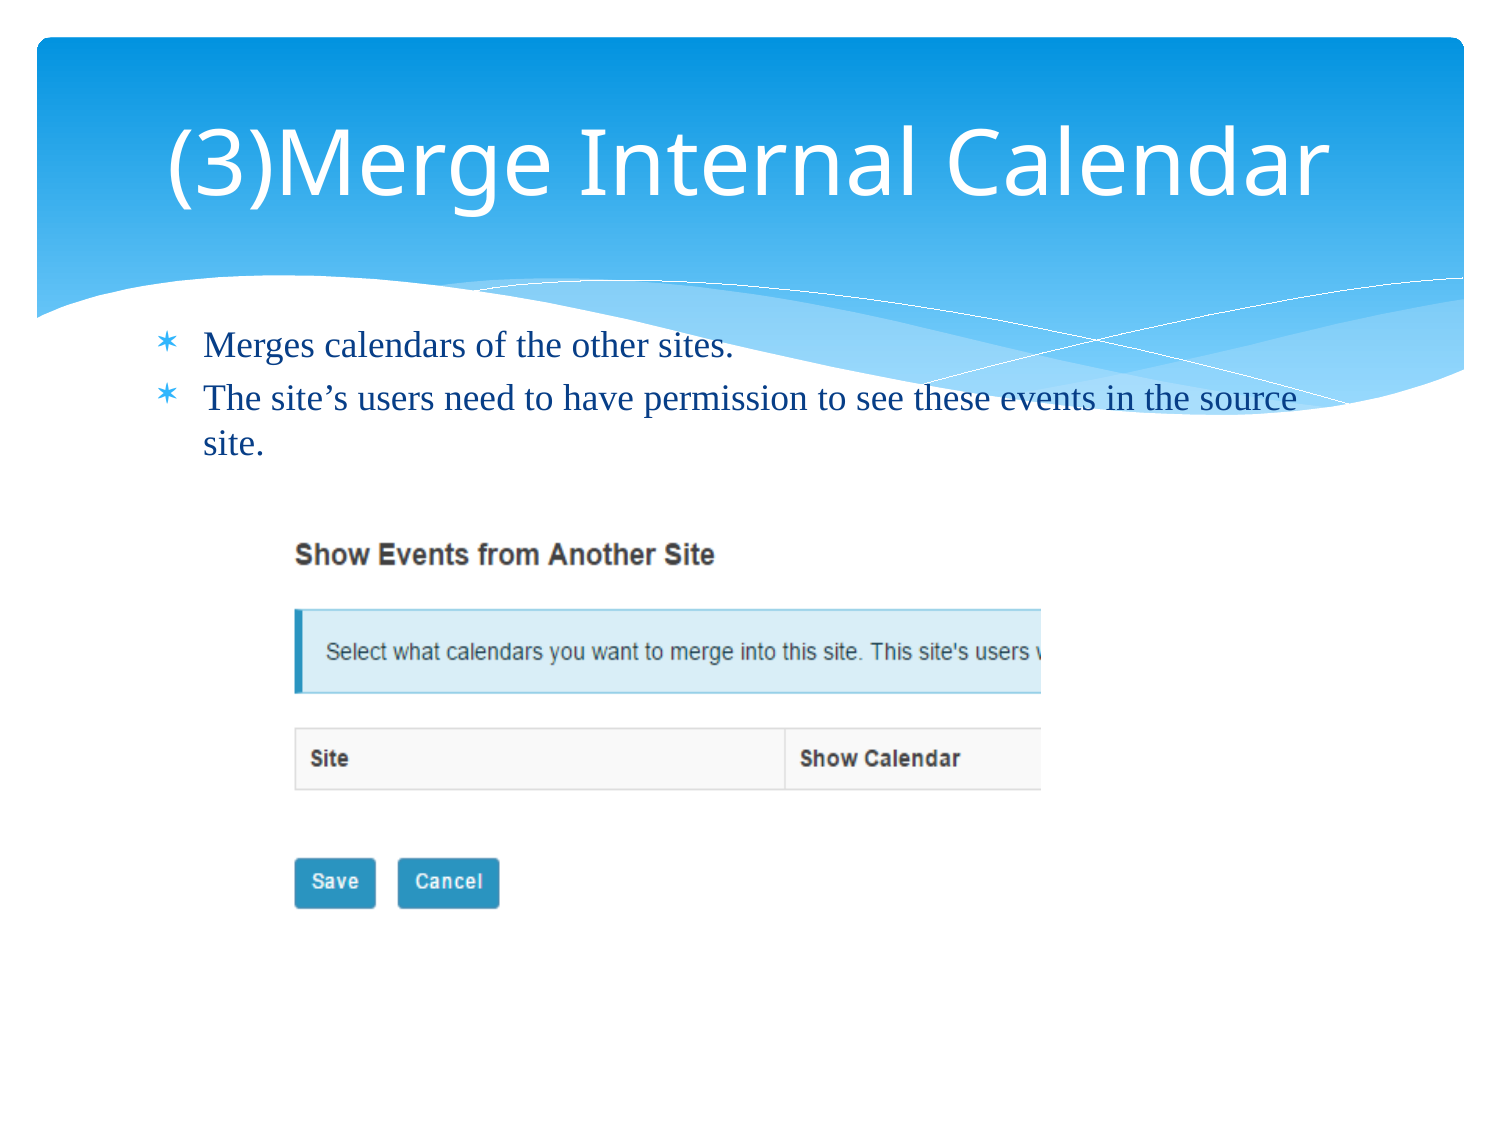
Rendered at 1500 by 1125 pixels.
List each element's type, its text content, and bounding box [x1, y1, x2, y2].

title (3)Merge Internal Calendar [75, 55, 1425, 261]
picture [262, 462, 1041, 1021]
list Merges calendars of the other sites. The site’s users need to have permission to see these events in the source site. [143, 312, 1359, 1005]
